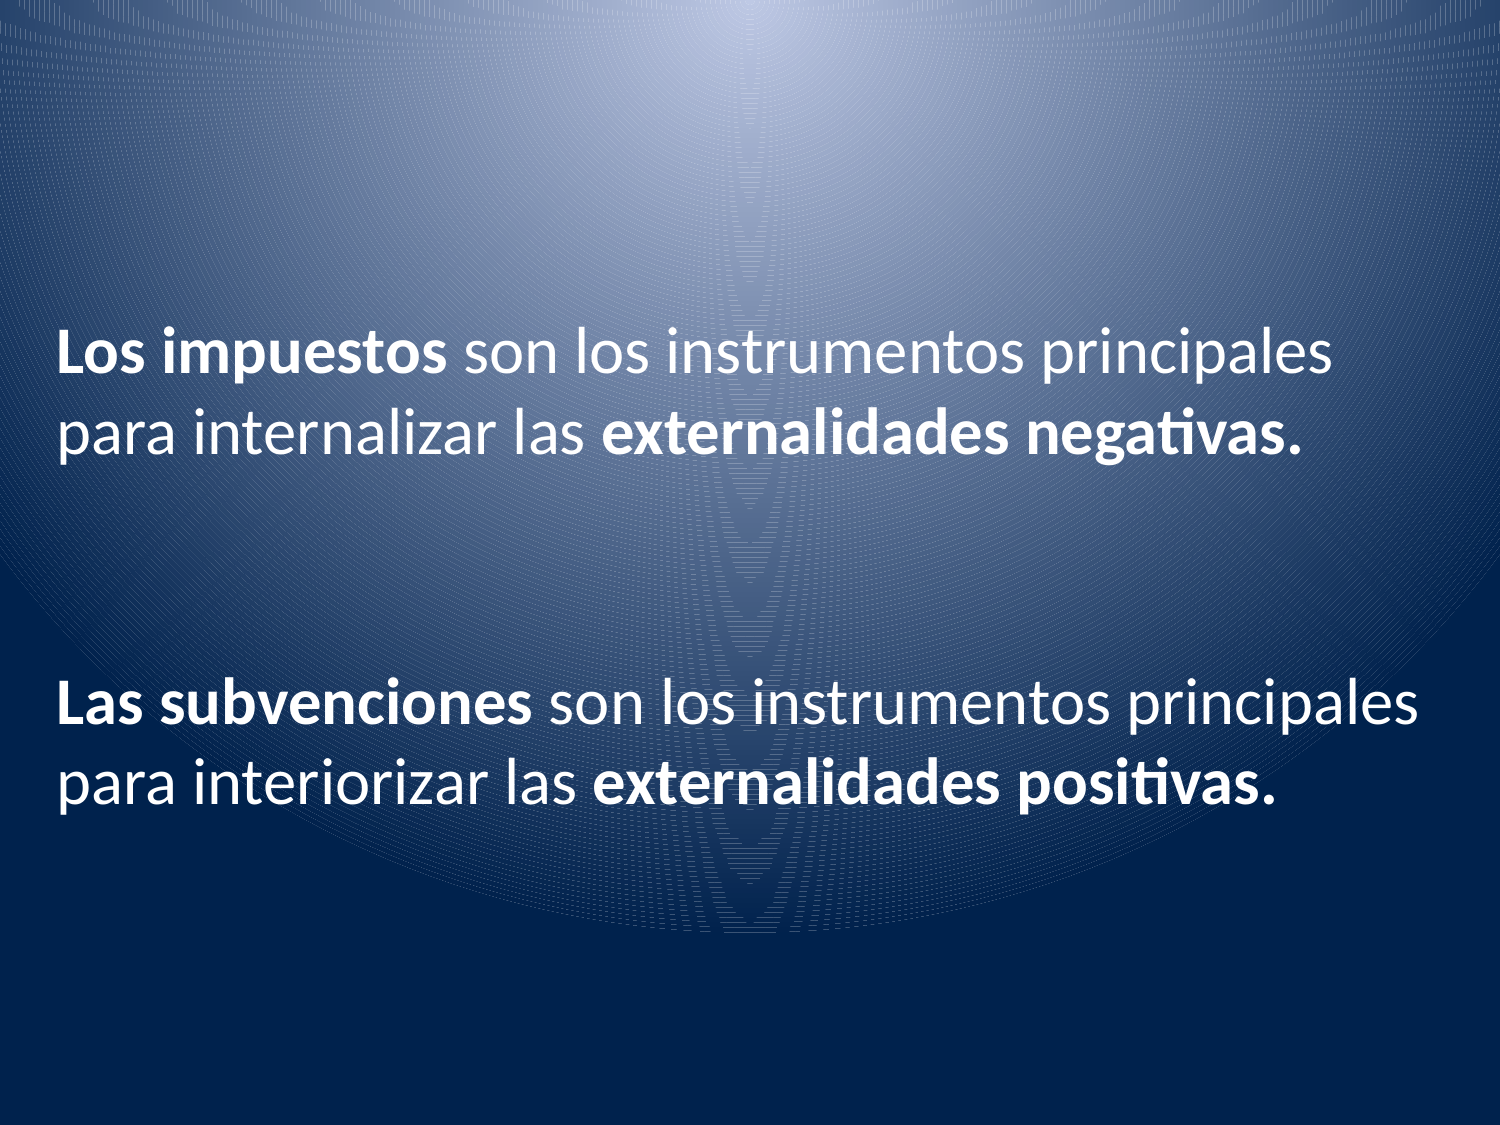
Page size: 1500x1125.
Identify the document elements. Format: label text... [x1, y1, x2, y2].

title Los impuestos son los instrumentos principales para internalizar las externalidades negativas. Las subvenciones son los instrumentos principales para interiorizar las externalidades positivas. [41, 90, 1471, 1035]
